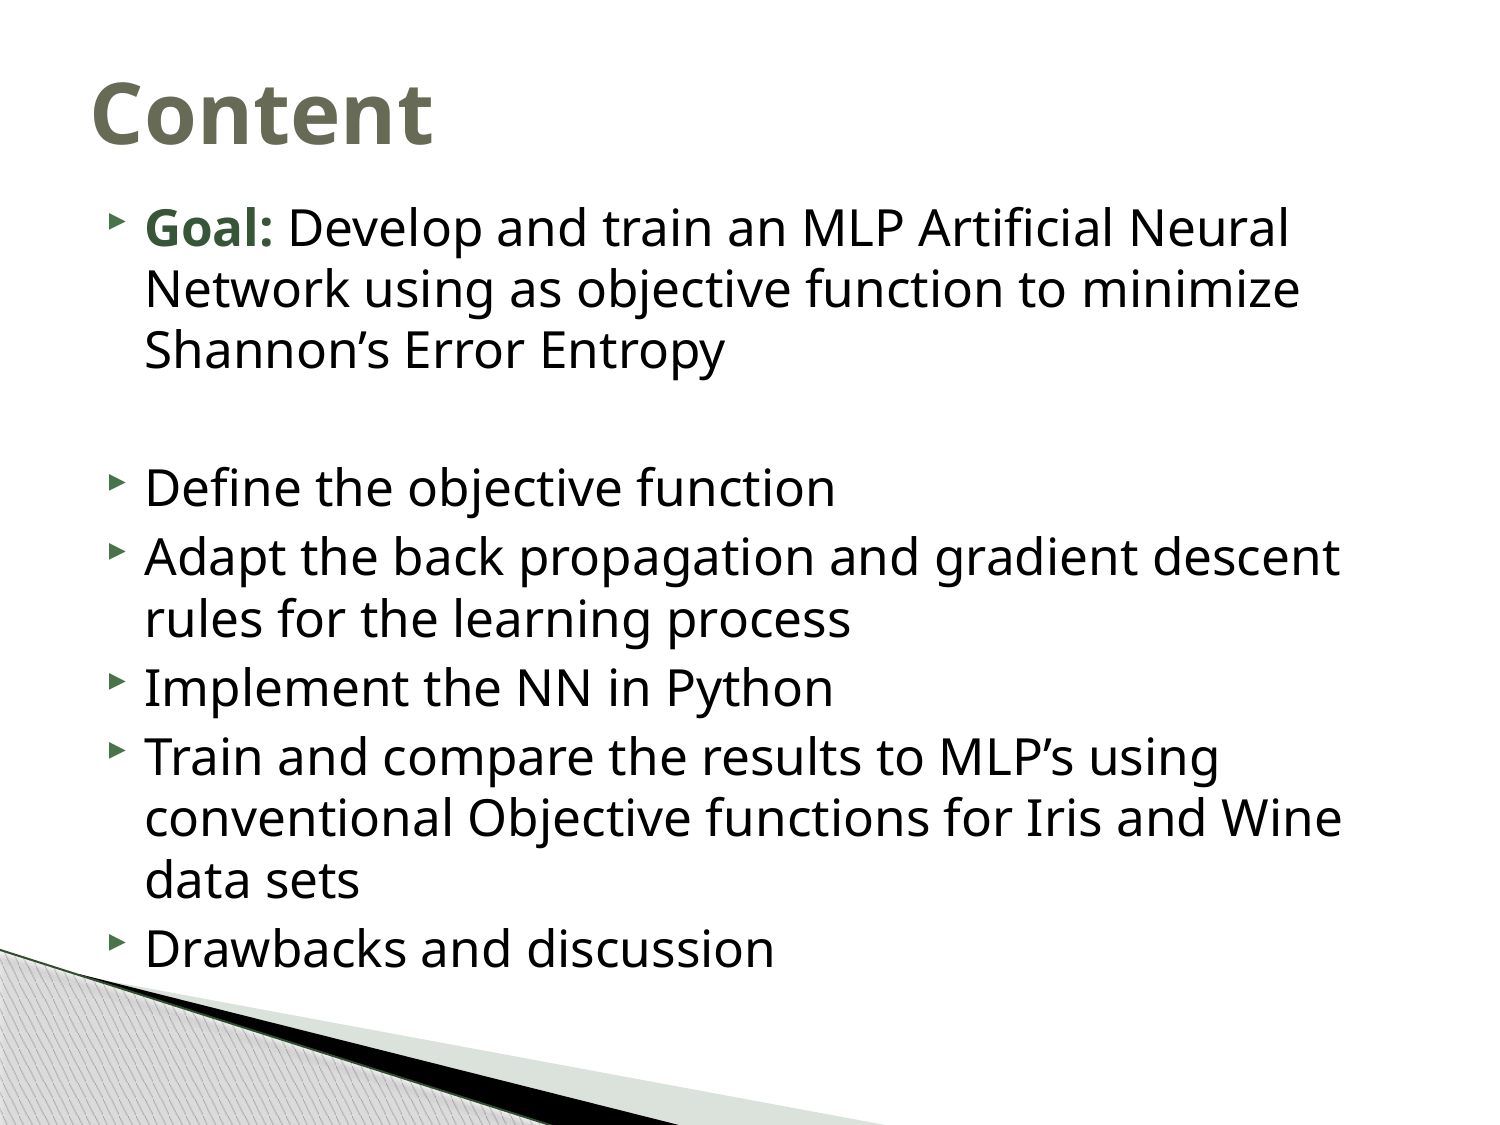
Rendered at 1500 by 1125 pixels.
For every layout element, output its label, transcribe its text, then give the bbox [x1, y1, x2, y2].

title Content [75, 45, 1425, 175]
list Goal: Develop and train an MLP Artificial Neural Network using as objective function to minimize Shannon’s Error Entropy Define the objective function Adapt the back propagation and gradient descent rules for the learning process Implement the NN in Python Train and compare the results to MLP’s using conventional Objective functions for Iris and Wine data sets Drawbacks and discussion [75, 187, 1425, 986]
